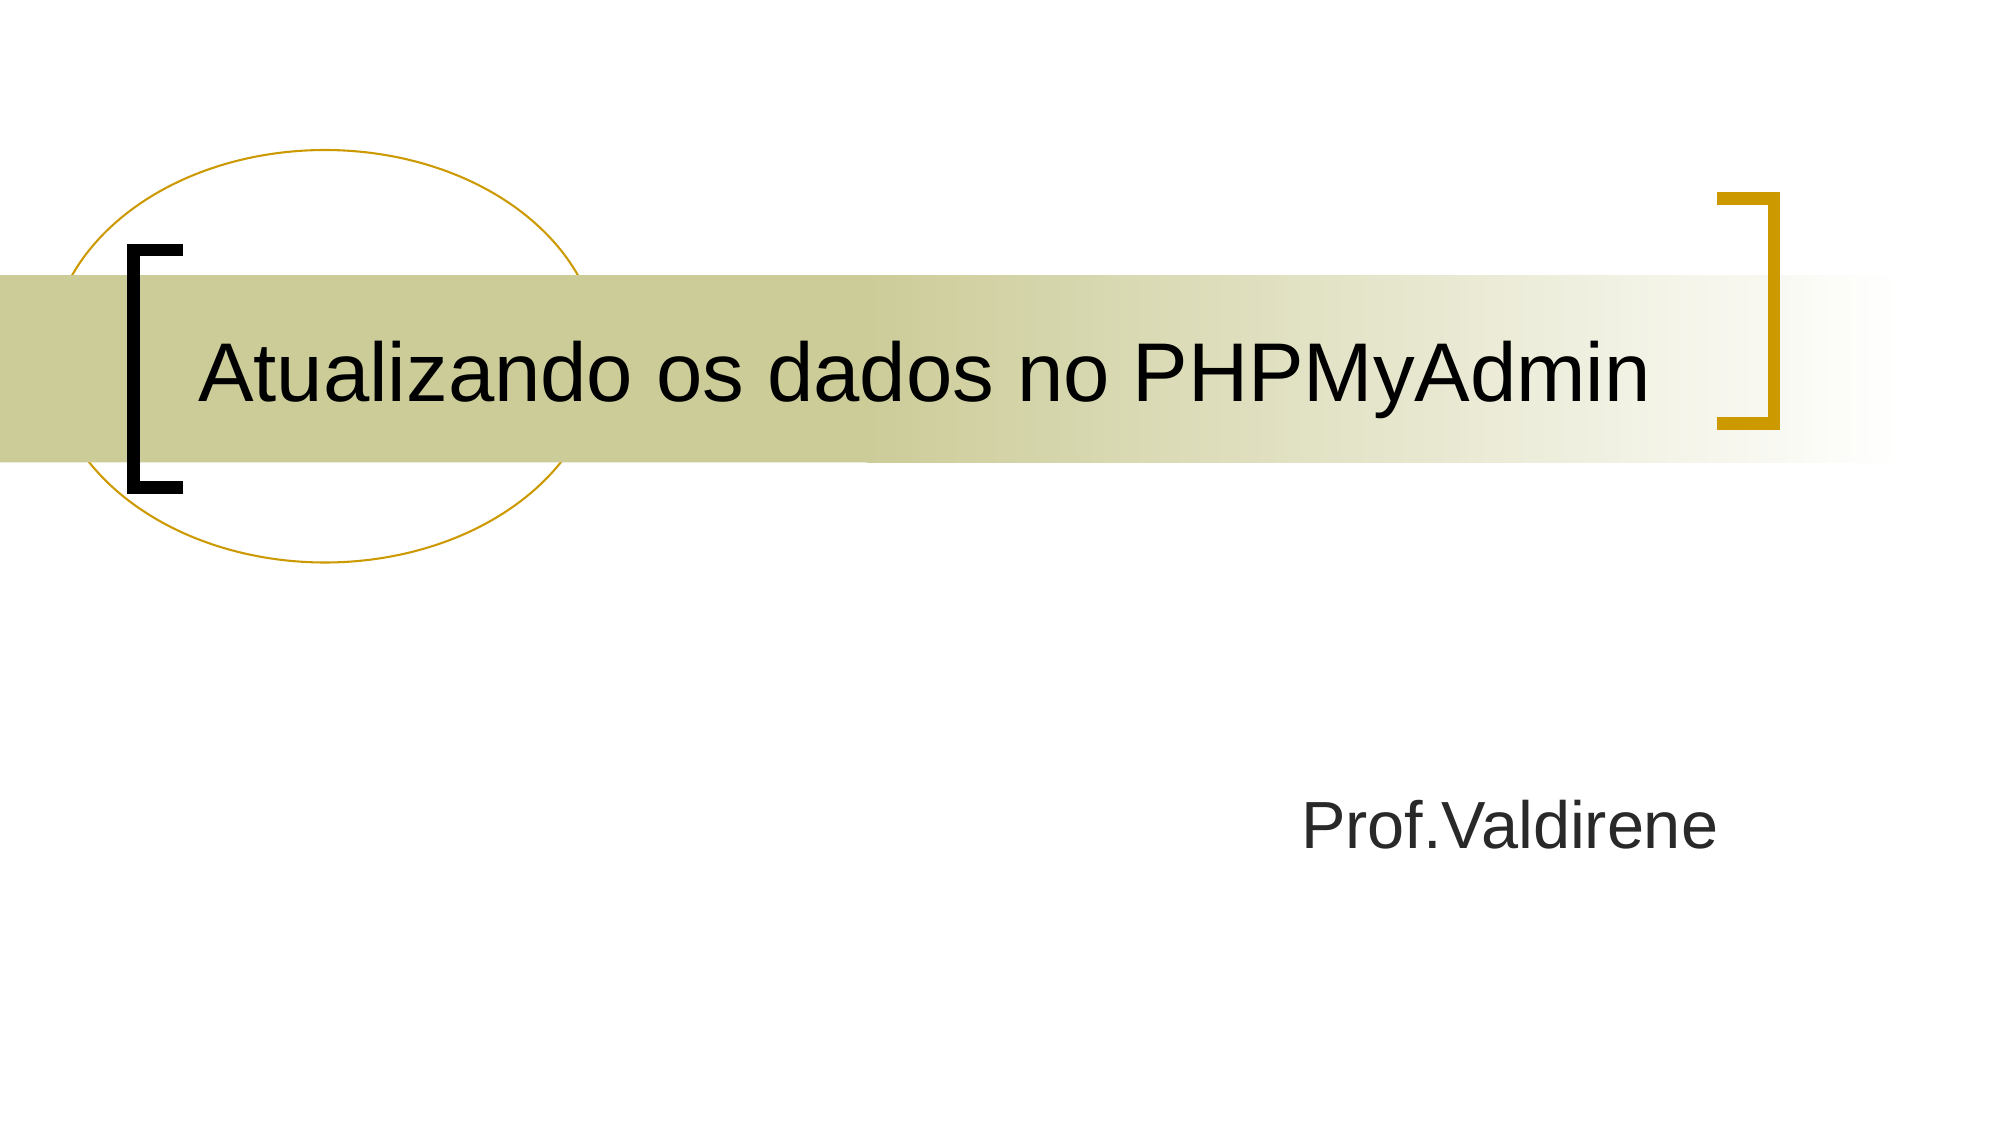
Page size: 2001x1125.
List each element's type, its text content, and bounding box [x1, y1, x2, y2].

title Atualizando os dados no PHPMyAdmin [183, 236, 1734, 500]
subtitle Prof.Valdirene [499, 587, 1734, 901]
